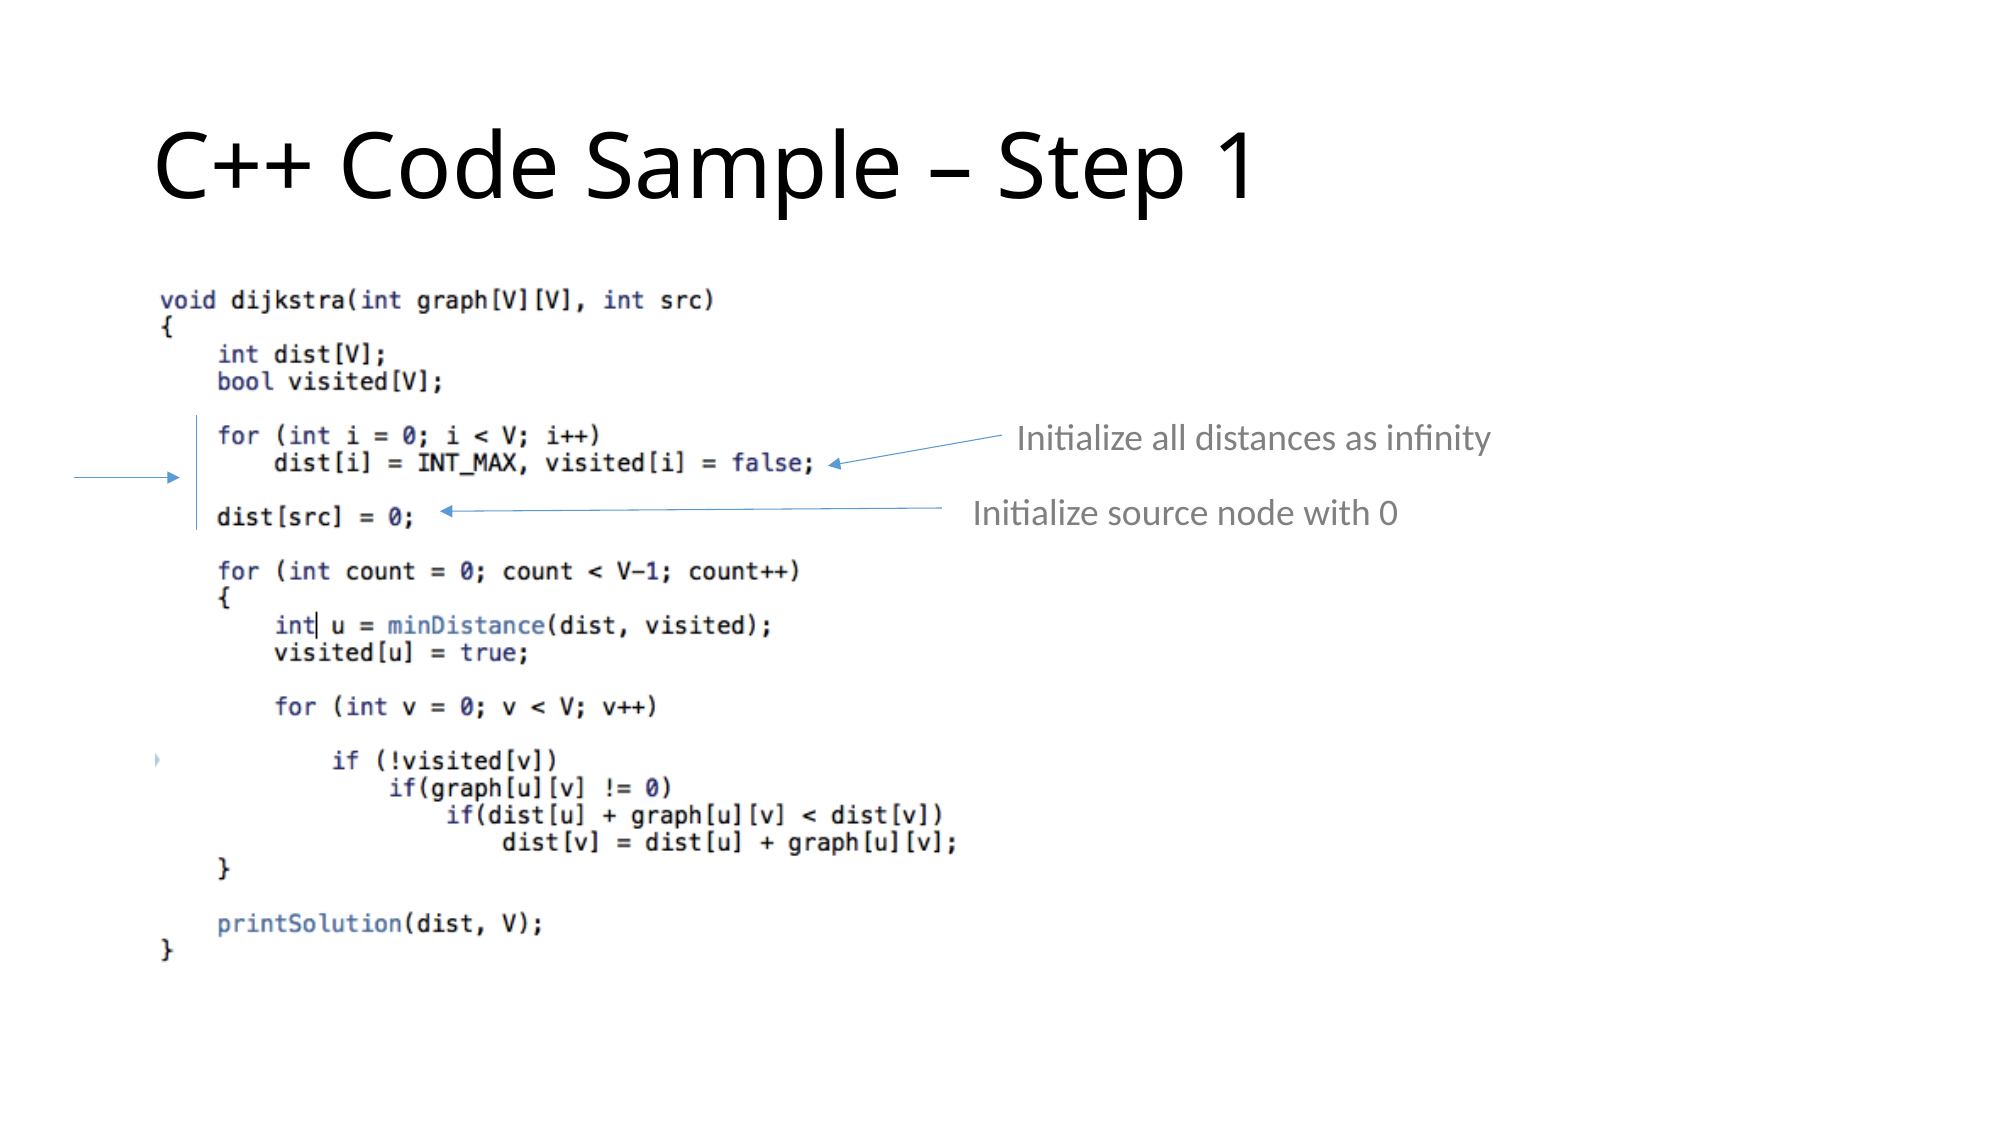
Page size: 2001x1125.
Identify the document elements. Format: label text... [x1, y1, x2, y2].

title C++ Code Sample – Step 1 [137, 59, 1863, 278]
text_box Initialize all distances as infinity [1038, 405, 1516, 465]
text_box Initialize source node with 0 [1038, 480, 1958, 541]
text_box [827, 435, 999, 466]
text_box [439, 507, 943, 512]
picture [155, 275, 1038, 978]
